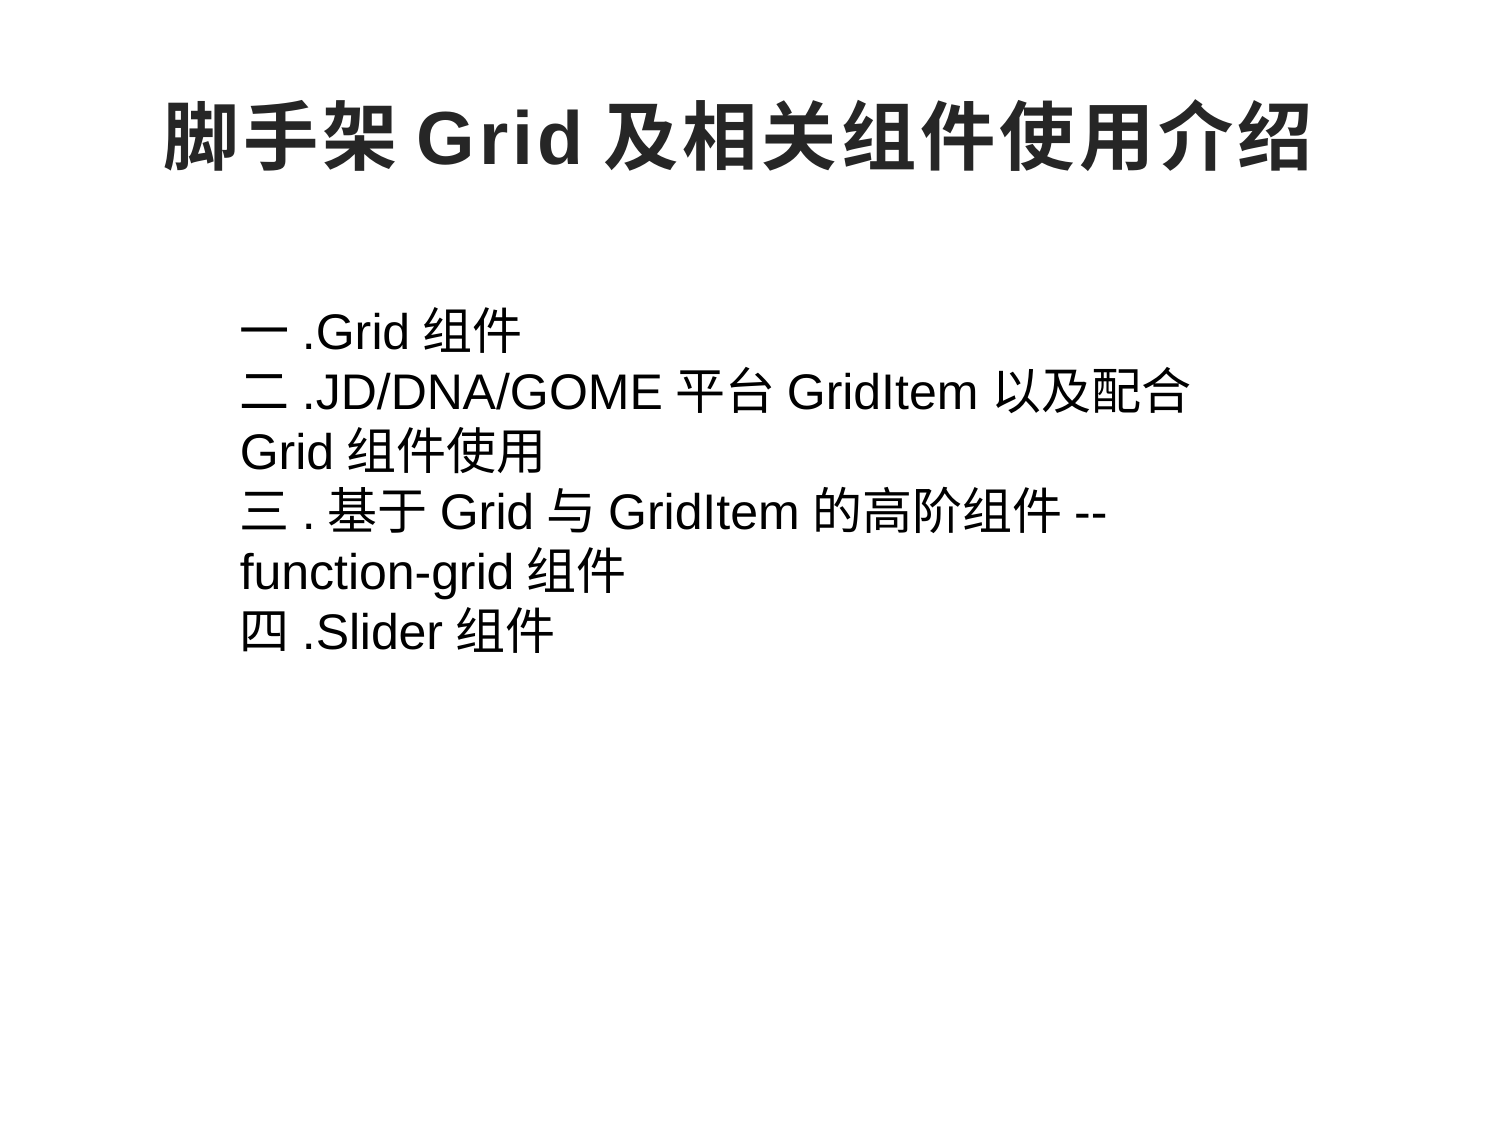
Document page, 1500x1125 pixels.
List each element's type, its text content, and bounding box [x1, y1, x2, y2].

subtitle 一.Grid组件 二.JD/DNA/GOME平台GridItem以及配合Grid组件使用 三.基于Grid与GridItem的高阶组件--function-grid组件 四.Slider组件 [225, 241, 1275, 925]
title 脚手架Grid及相关组件使用介绍 [103, 58, 1379, 300]
